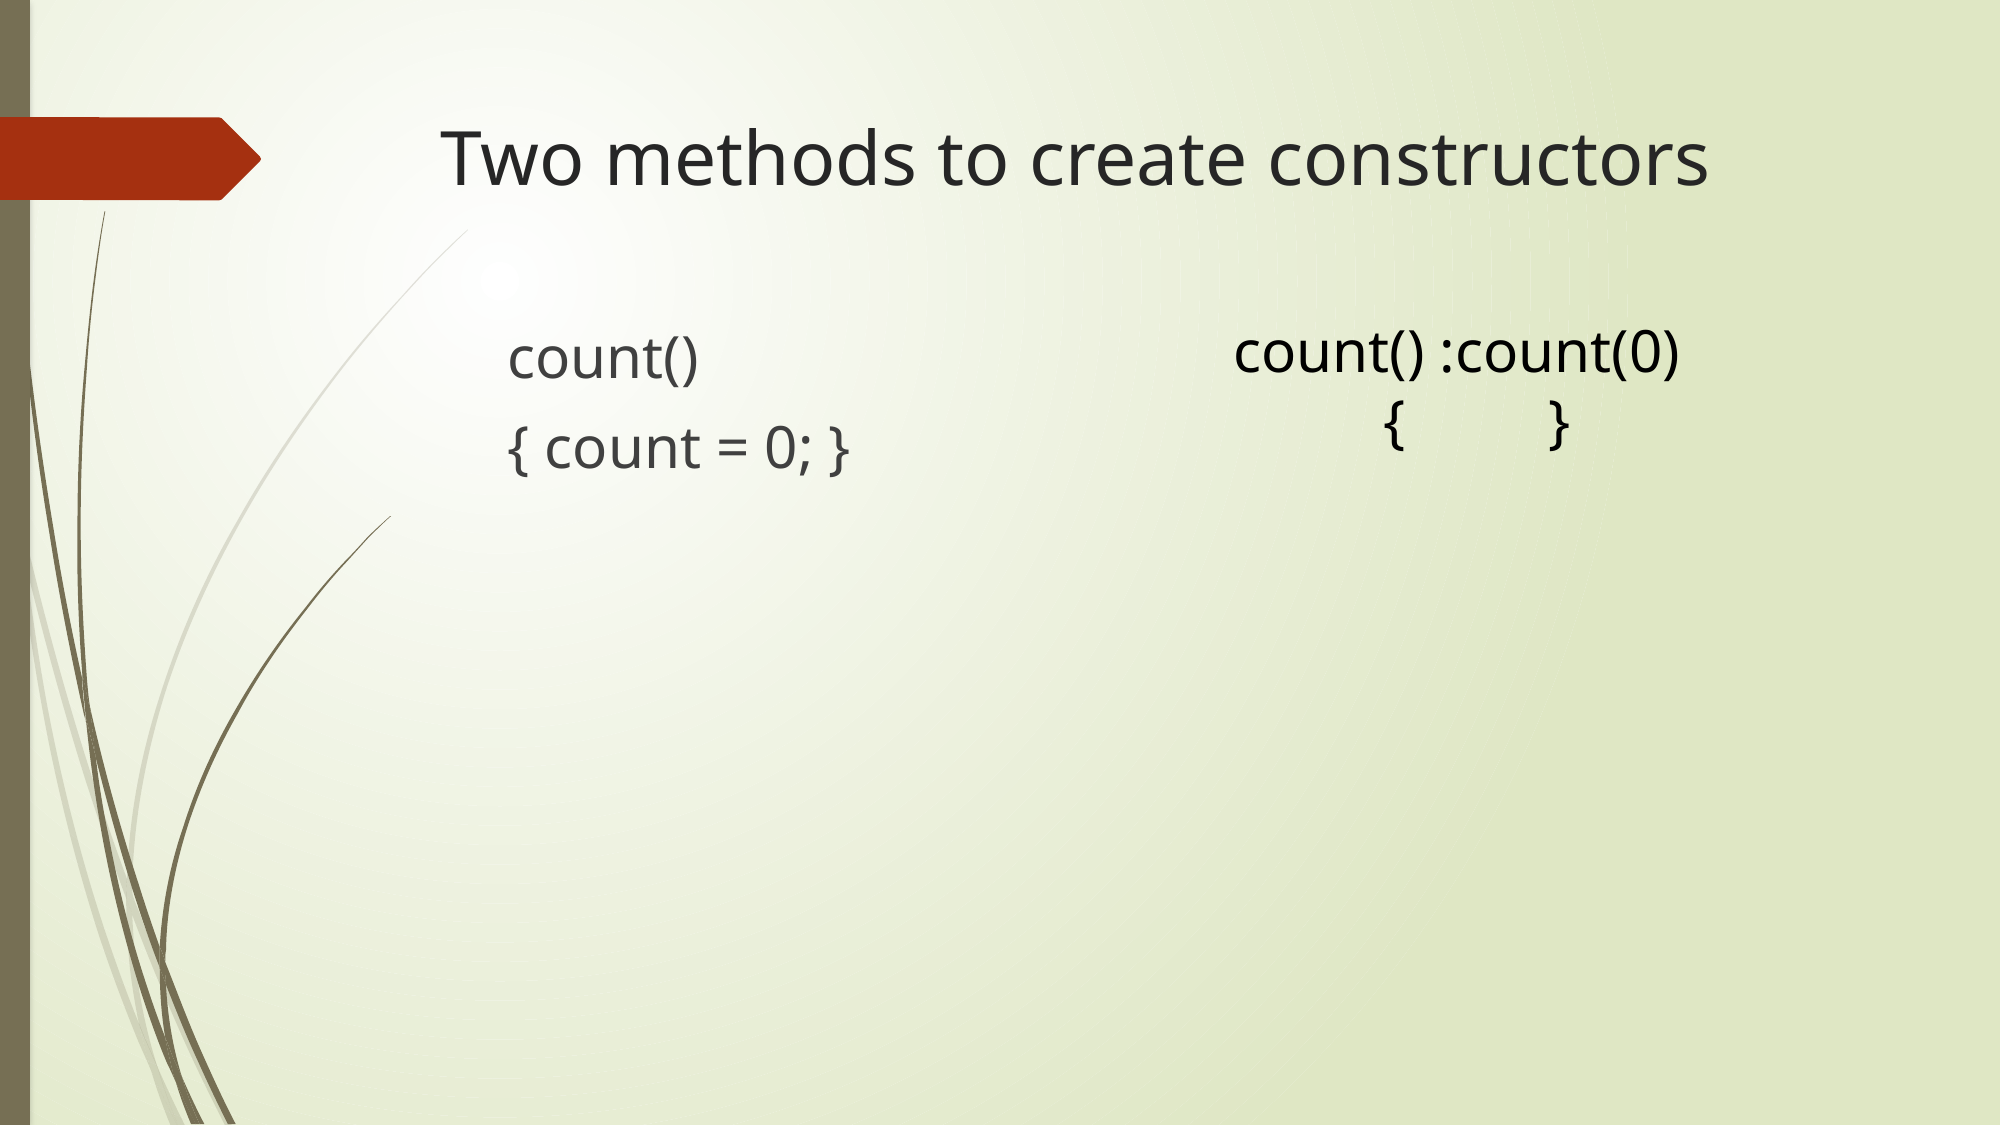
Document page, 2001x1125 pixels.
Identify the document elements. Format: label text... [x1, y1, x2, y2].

text_box count() :count(0) { } [1218, 306, 1823, 462]
list count() { count = 0; } [361, 312, 953, 970]
title Two methods to create constructors [425, 102, 1888, 313]
